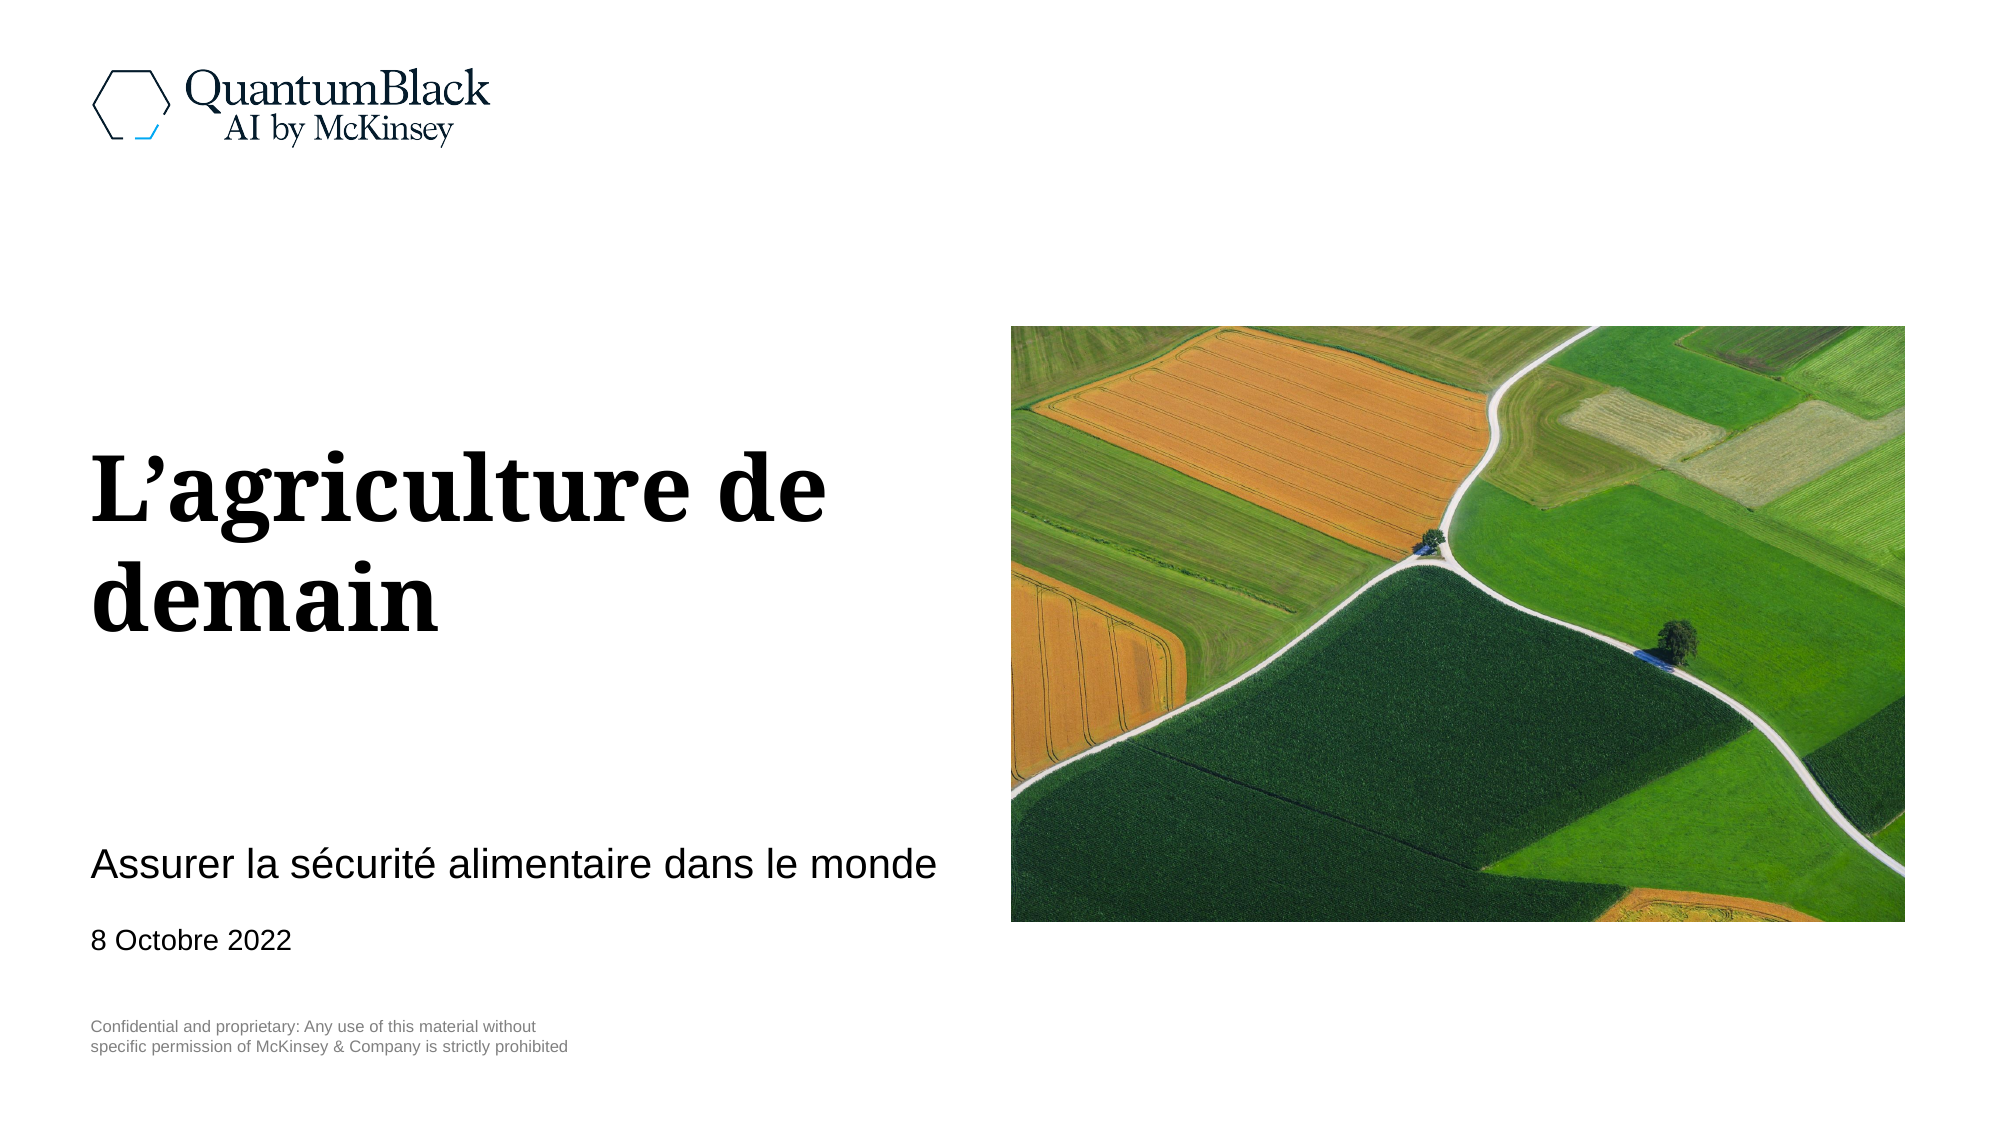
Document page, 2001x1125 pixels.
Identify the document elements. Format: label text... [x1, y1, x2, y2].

subtitle Assurer la sécurité alimentaire dans le monde [90, 836, 963, 1125]
title L’agriculture de demain [90, 429, 985, 650]
picture [75, 59, 519, 157]
picture [1010, 326, 1905, 922]
